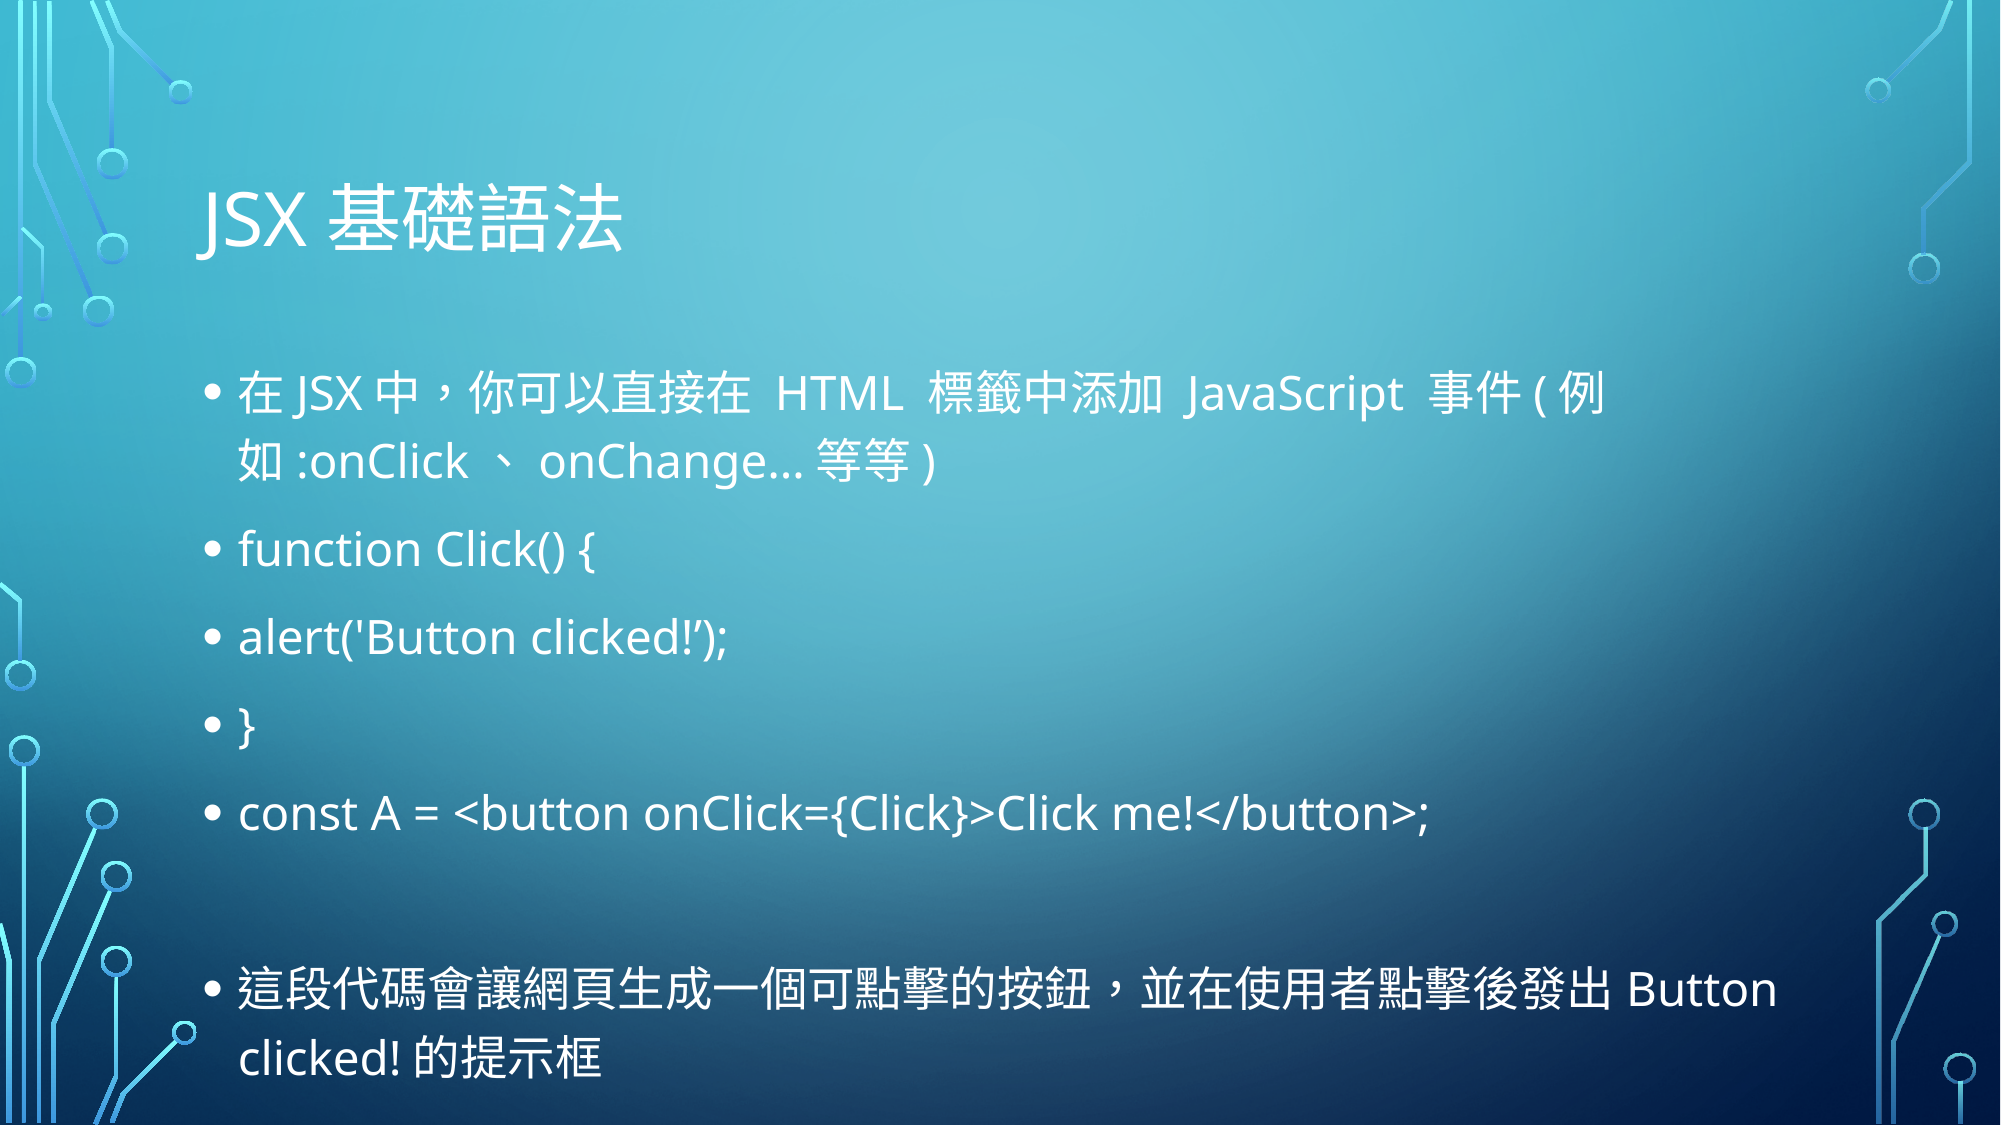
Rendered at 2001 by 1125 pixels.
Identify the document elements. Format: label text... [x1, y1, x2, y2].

title JSX基礎語法 [187, 101, 1813, 343]
list 在JSX中，你可以直接在 HTML 標籤中添加 JavaScript 事件(例如:onClick、onChange…等等) function Click() { alert('Button clicked!’); } const A = <button onClick={Click}>Click me!</button>; 這段代碼會讓網頁生成一個可點擊的按鈕，並在使用者點擊後發出Button clicked!的提示框 [187, 343, 1813, 1100]
